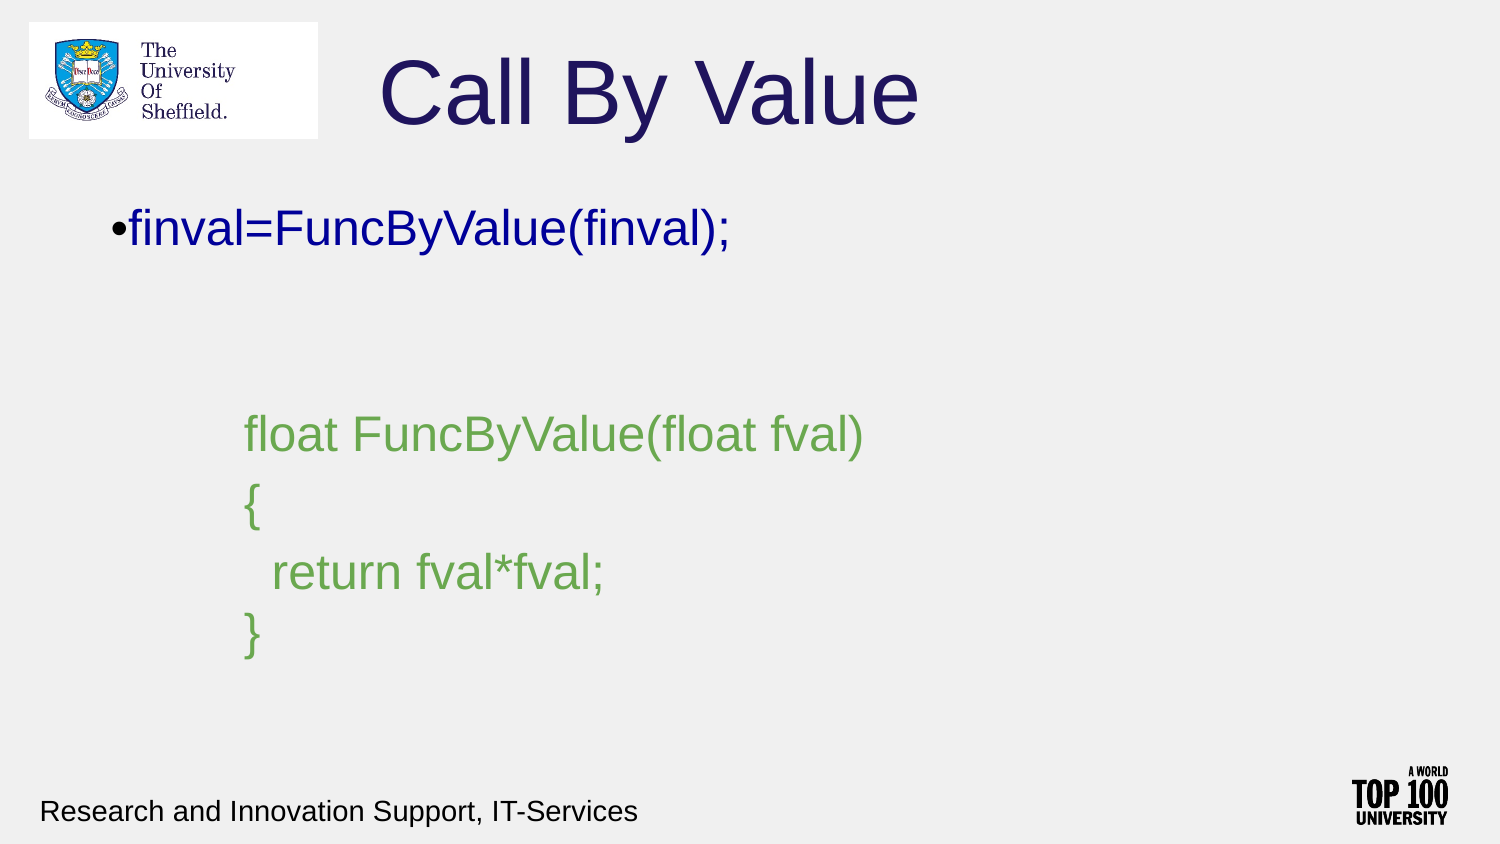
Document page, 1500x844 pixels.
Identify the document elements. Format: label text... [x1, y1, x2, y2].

title Call By Value [337, 43, 1500, 138]
picture [1352, 766, 1448, 825]
picture [29, 22, 318, 139]
list •finval=FuncByValue(finval); [95, 179, 1446, 273]
text_box float FuncByValue(float fval) { return fval*fval; } [228, 377, 1085, 675]
